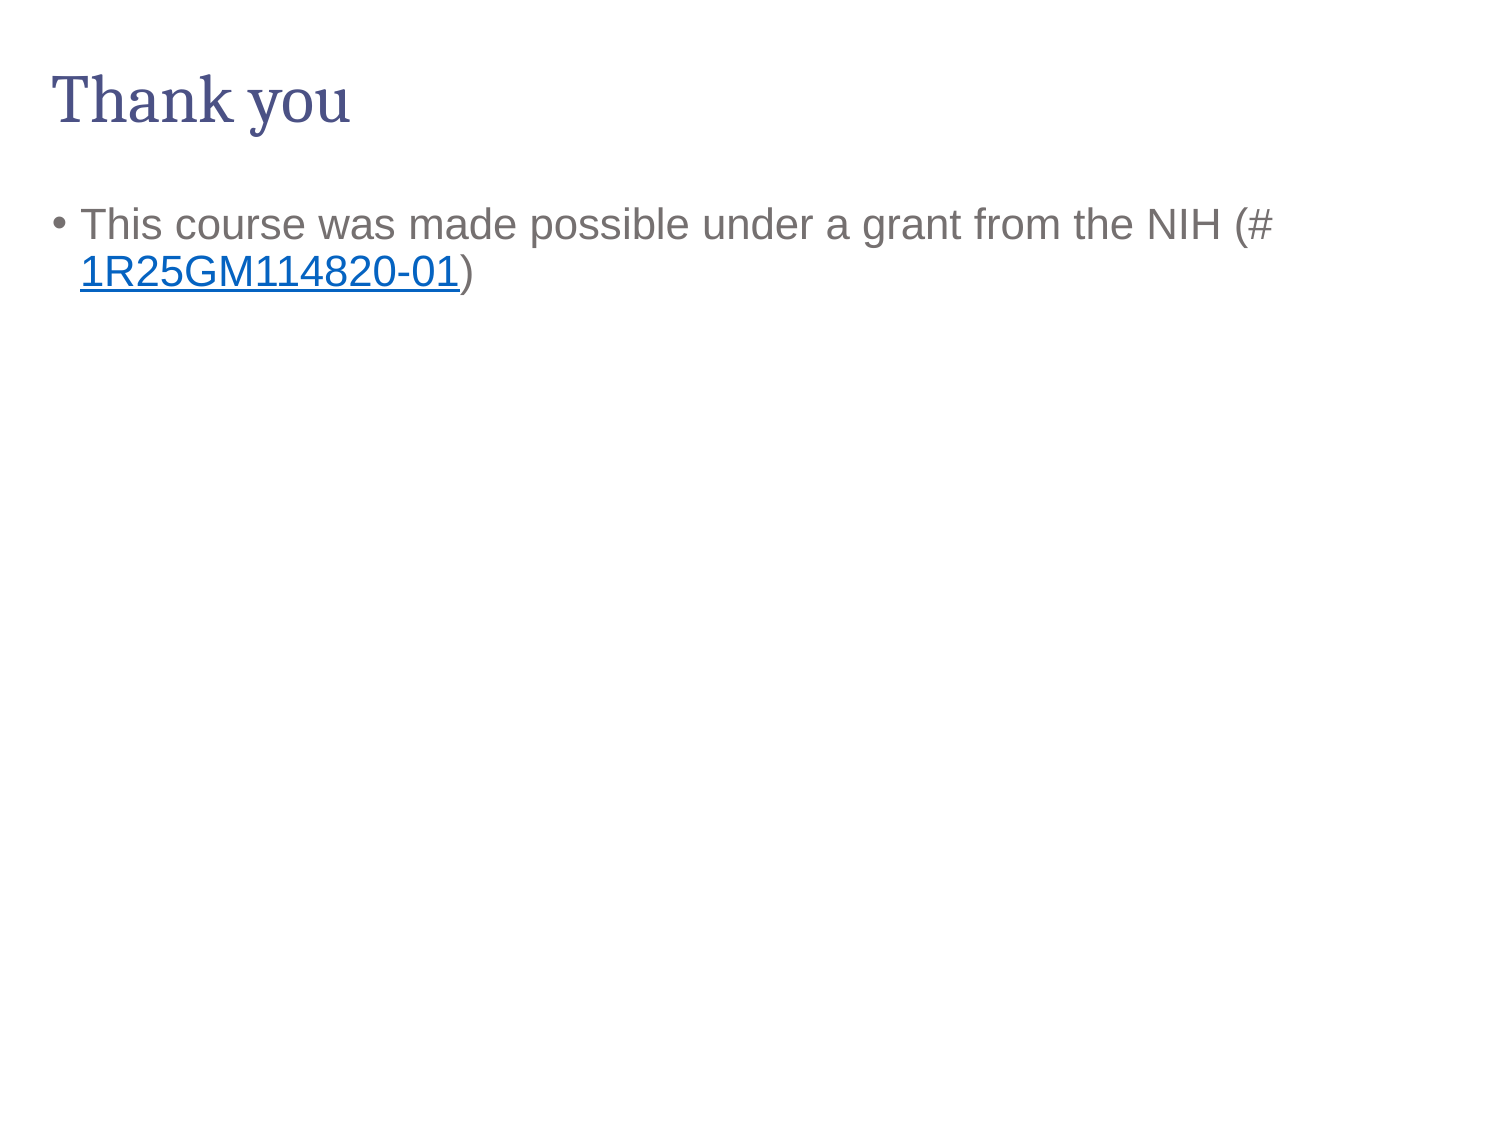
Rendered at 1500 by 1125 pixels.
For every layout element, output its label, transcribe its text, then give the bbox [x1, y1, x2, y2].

title Thank you [36, 25, 1464, 175]
list This course was made possible under a grant from the NIH (# 1R25GM114820-01) [36, 194, 1464, 1057]
